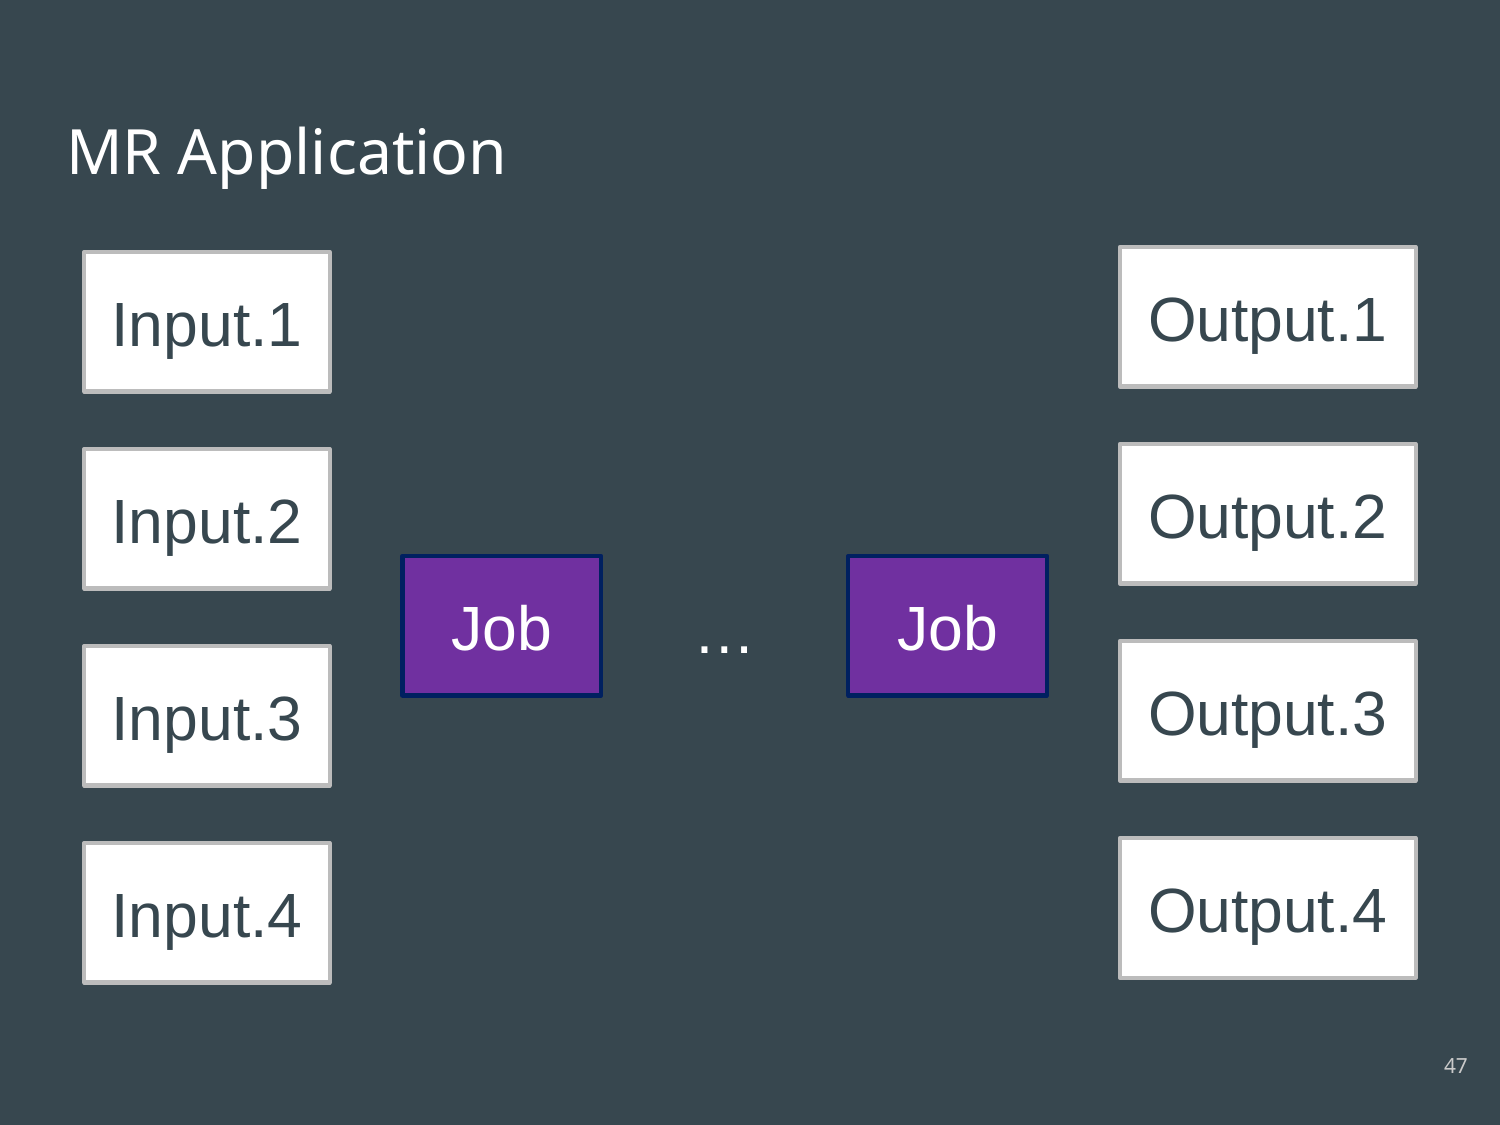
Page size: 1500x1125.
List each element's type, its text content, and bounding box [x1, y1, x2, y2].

text_box Job [400, 554, 603, 698]
text_box Job [846, 554, 1049, 698]
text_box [1119, 246, 1416, 978]
title MR Application [51, 97, 1449, 223]
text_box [84, 251, 330, 983]
slide_number 47 [1392, 1023, 1483, 1110]
text_box … [649, 583, 800, 674]
